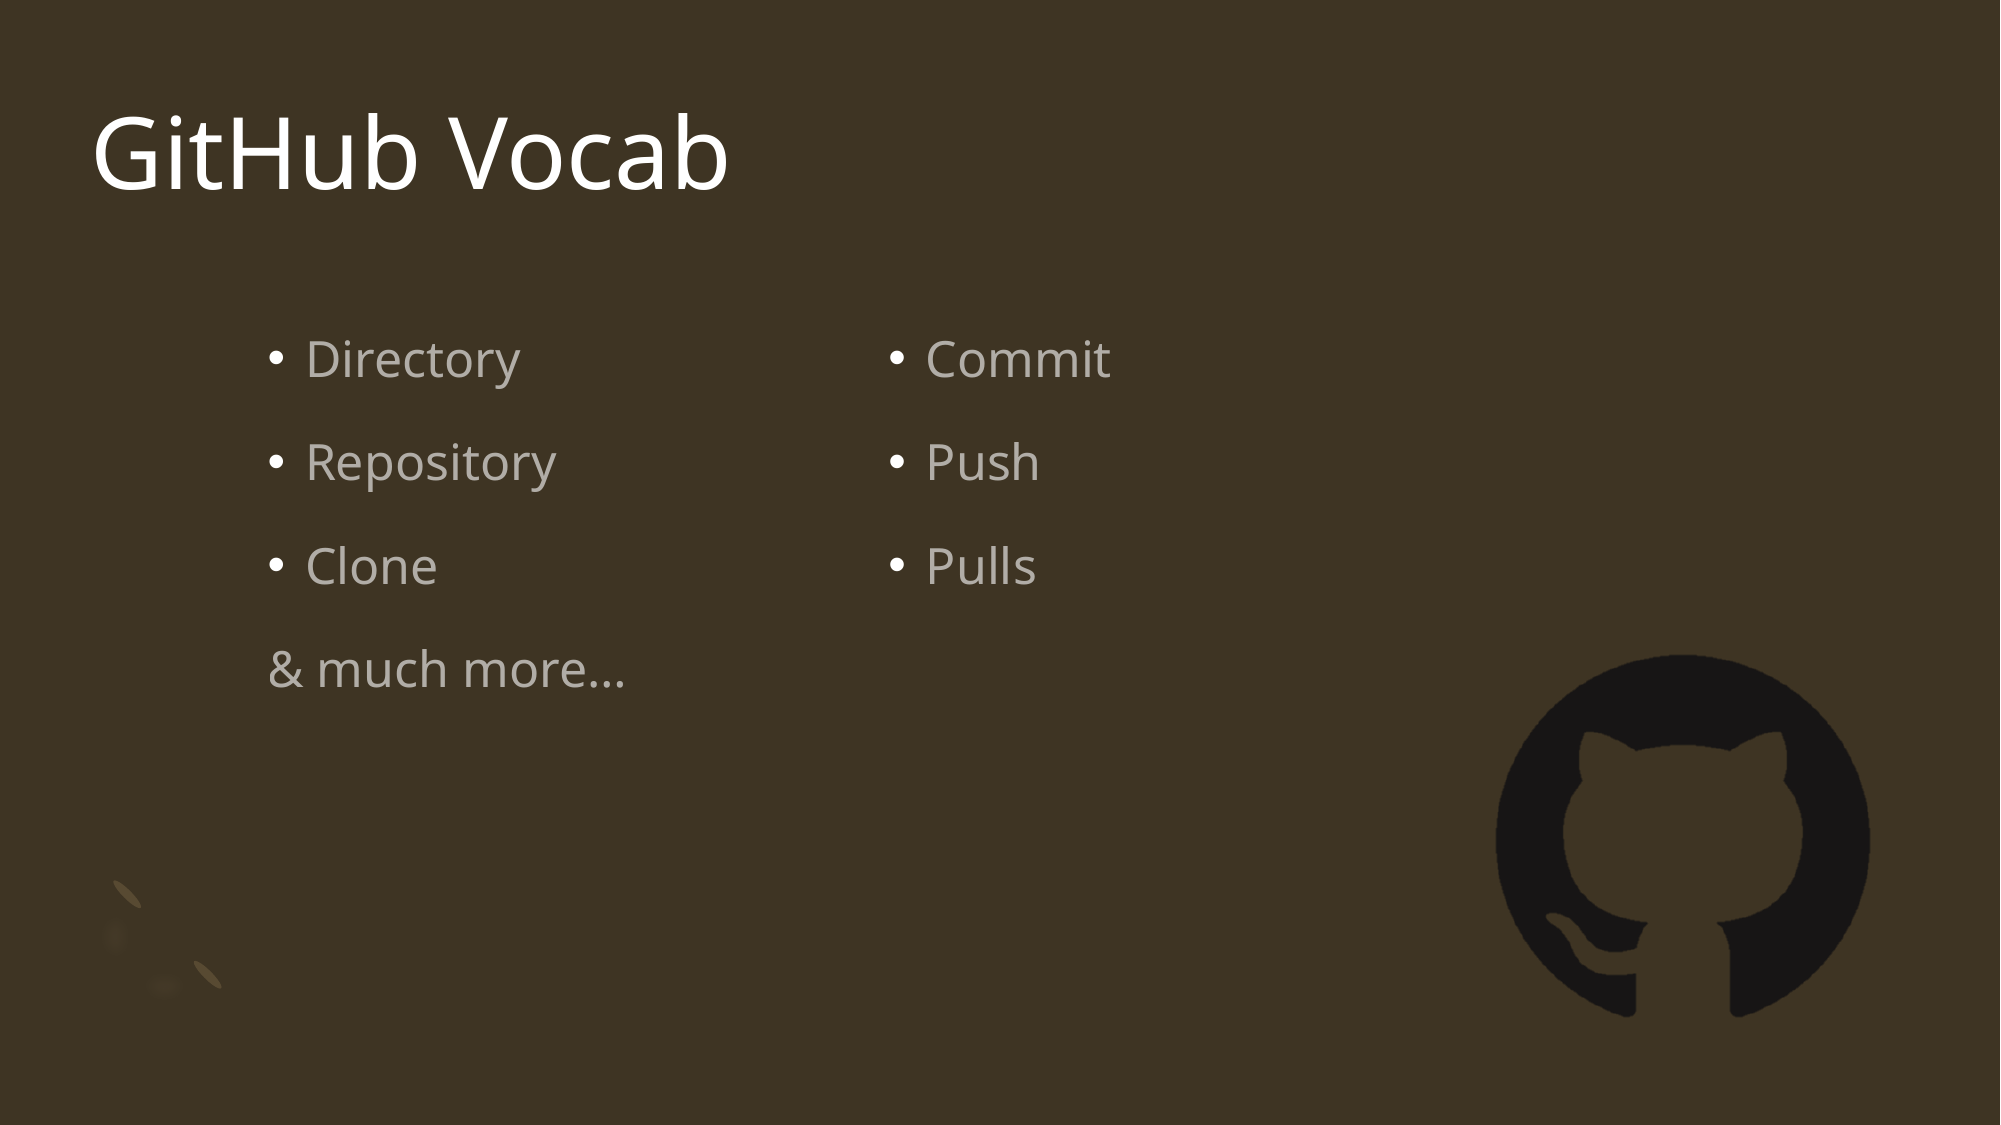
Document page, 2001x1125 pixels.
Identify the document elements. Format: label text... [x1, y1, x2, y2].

list Directory Repository Clone & much more… Commit Push Pulls [267, 321, 1509, 765]
title GitHub Vocab [90, 90, 1910, 309]
picture [1434, 588, 1932, 1086]
